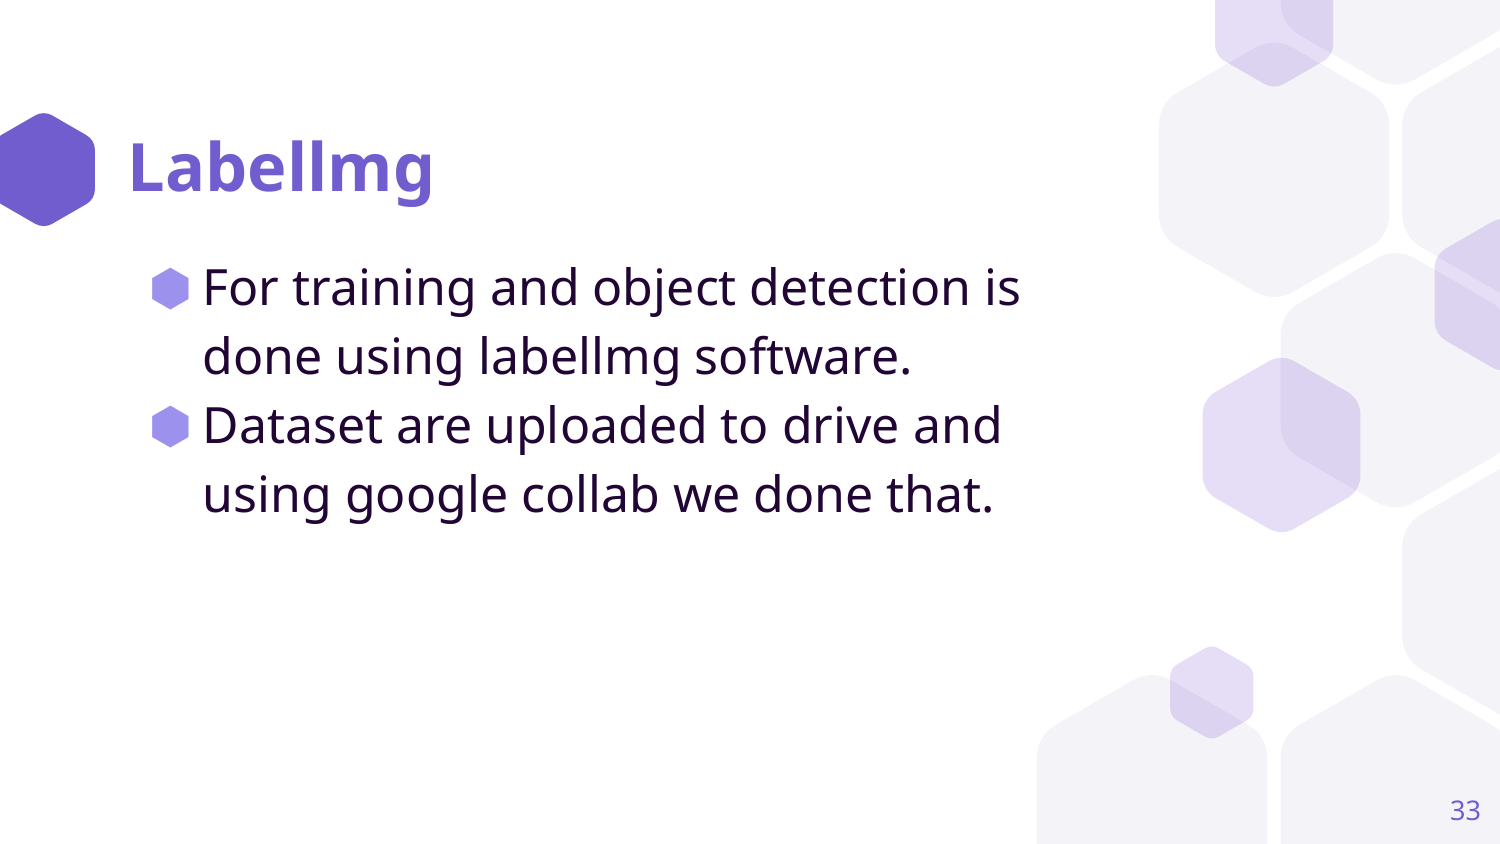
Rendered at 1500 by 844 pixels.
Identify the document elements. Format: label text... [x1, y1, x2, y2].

slide_number 33 [1391, 779, 1482, 844]
list For training and object detection is done using labellmg software. Dataset are uploaded to drive and using google collab we done that. [127, 246, 1114, 720]
title Labellmg [127, 137, 1114, 203]
